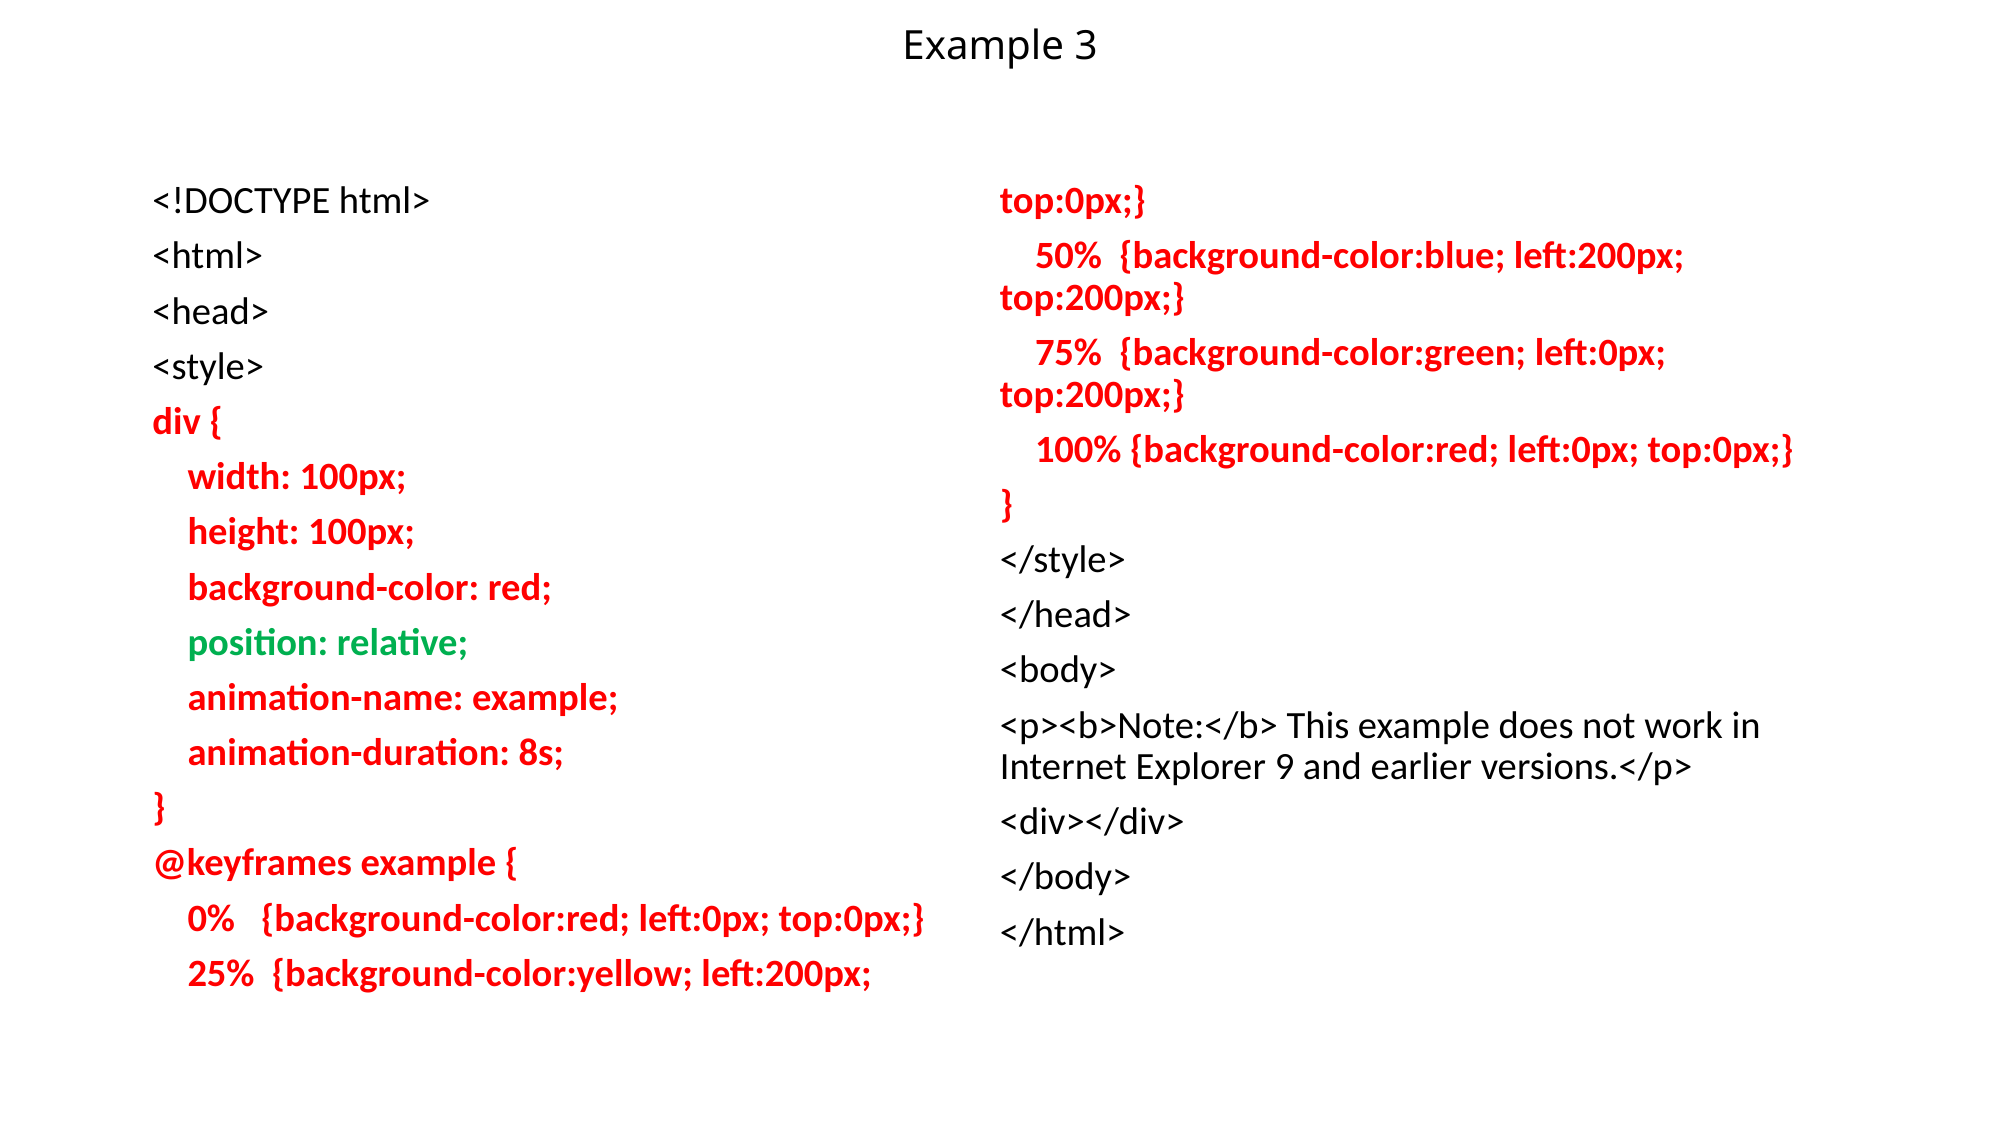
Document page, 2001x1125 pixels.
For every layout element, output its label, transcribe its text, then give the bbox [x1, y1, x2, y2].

list <!DOCTYPE html> <html> <head> <style> div { width: 100px; height: 100px; background-color: red; position: relative; animation-name: example; animation-duration: 8s; } @keyframes example { 0% {background-color:red; left:0px; top:0px;} 25% {background-color:yellow; left:200px; top:0px;} 50% {background-color:blue; left:200px; top:200px;} 75% {background-color:green; left:0px; top:200px;} 100% {background-color:red; left:0px; top:0px;} } </style> </head> <body> <p><b>Note:</b> This example does not work in Internet Explorer 9 and earlier versions.</p> <div></div> </body> </html> [137, 173, 1863, 1014]
title Example 3 [137, 16, 1863, 77]
